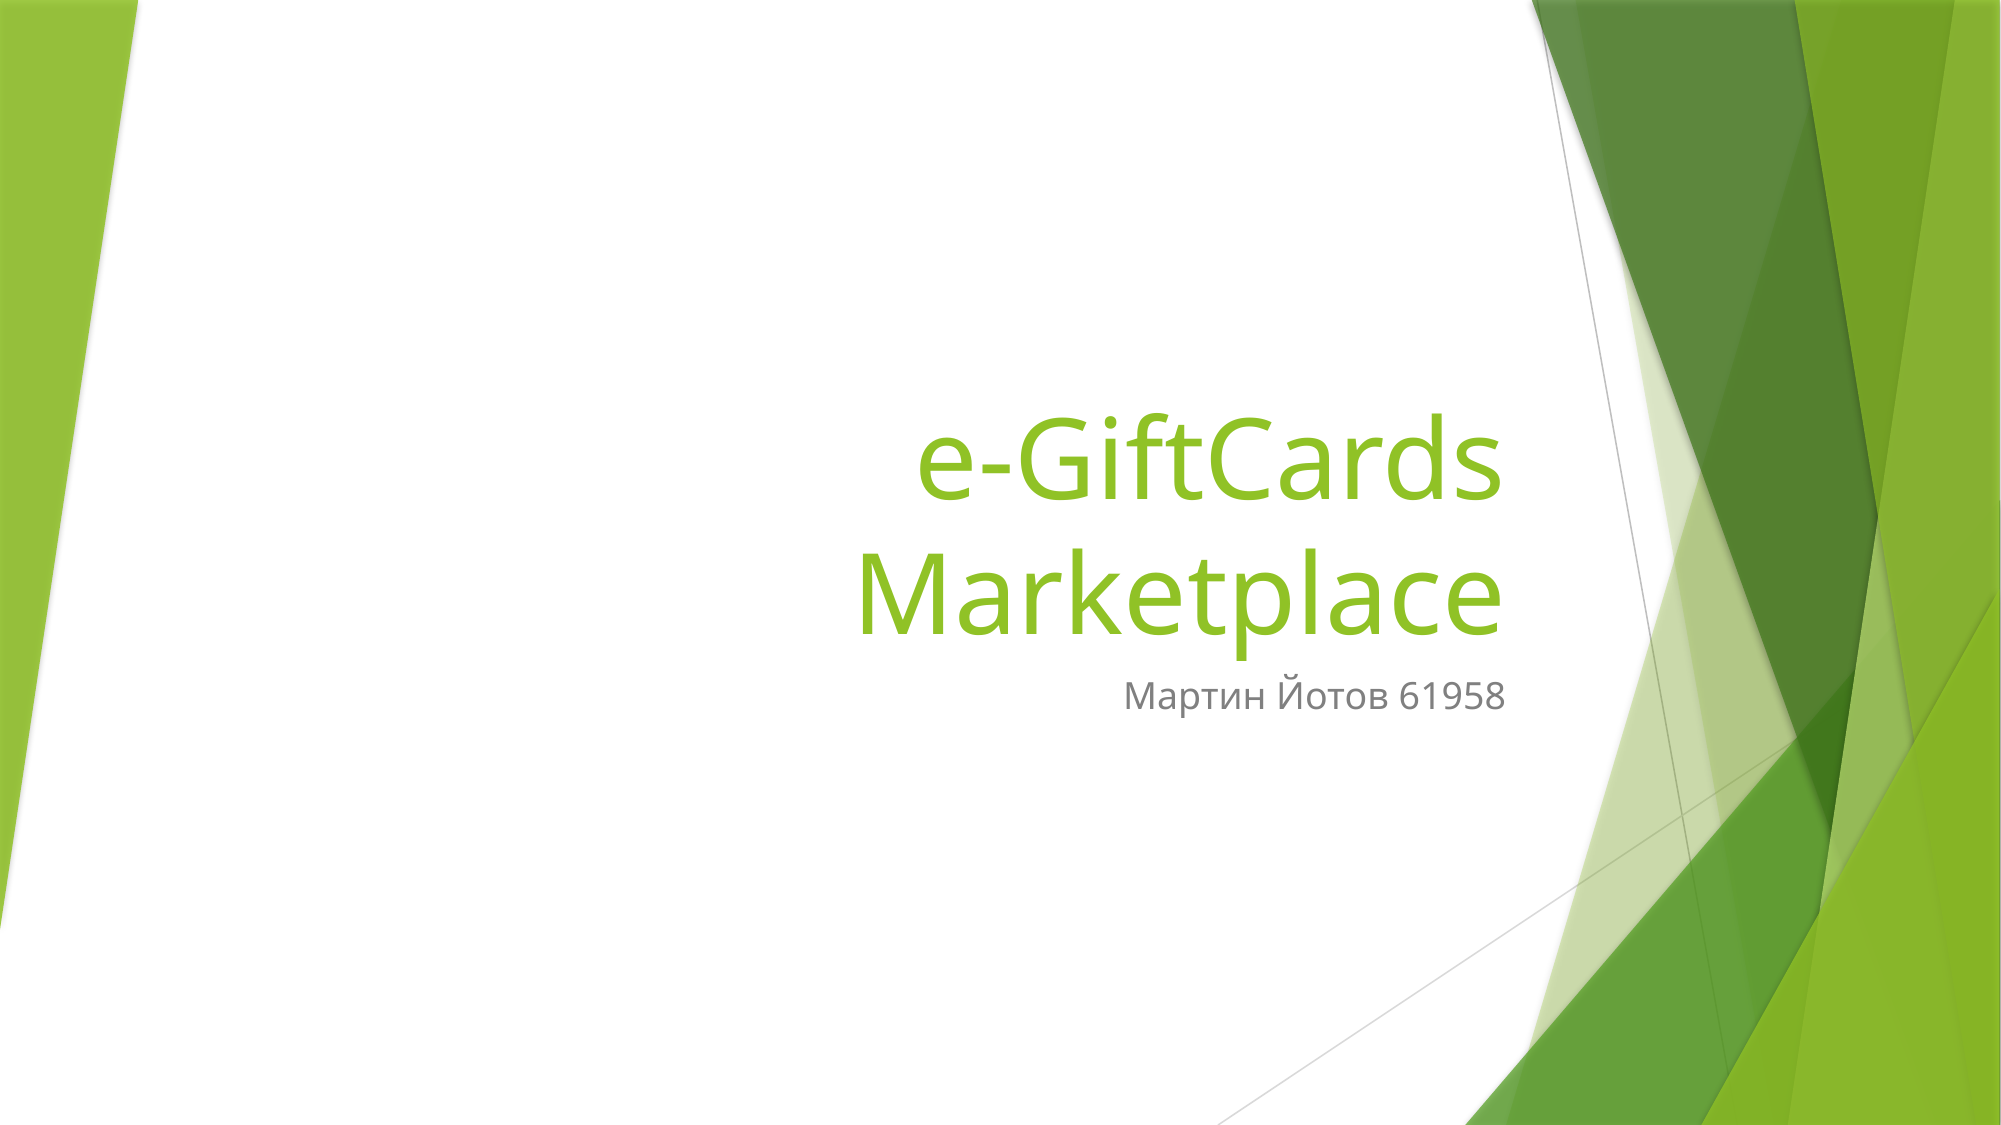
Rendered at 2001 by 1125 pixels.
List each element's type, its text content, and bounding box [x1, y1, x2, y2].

subtitle Мартин Йотов 61958 [247, 664, 1522, 845]
title e-GiftCards Marketplace [247, 394, 1522, 664]
